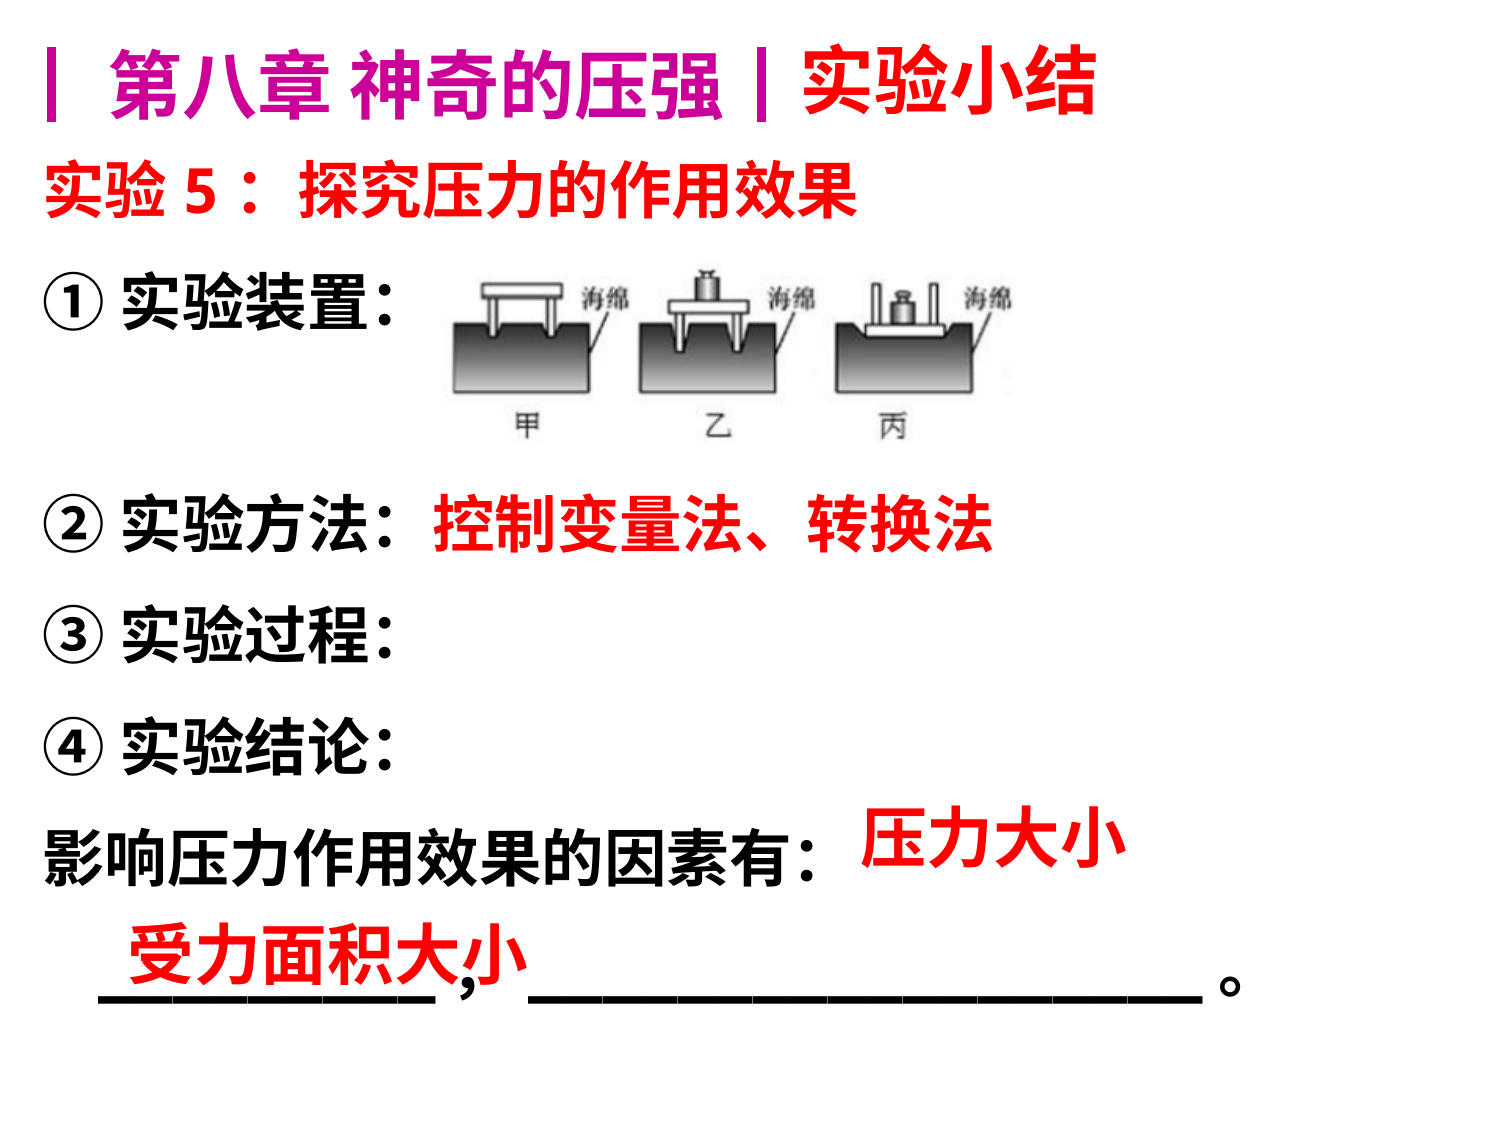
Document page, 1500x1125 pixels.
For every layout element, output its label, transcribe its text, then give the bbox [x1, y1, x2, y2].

picture [433, 246, 1020, 455]
text_box 压力大小 [845, 788, 1252, 884]
text_box 实验小结 [785, 26, 1167, 107]
text_box 受力面积大小 [112, 905, 714, 1000]
text_box ┃第八章 神奇的压强┃ [0, 30, 830, 136]
text_box 实验5：探究压力的作用效果 ①实验装置： ②实验方法：控制变量法、转换法 ③实验过程： ④实验结论： 影响压力作用效果的因素有：_________，__________________。 [27, 107, 1446, 1031]
